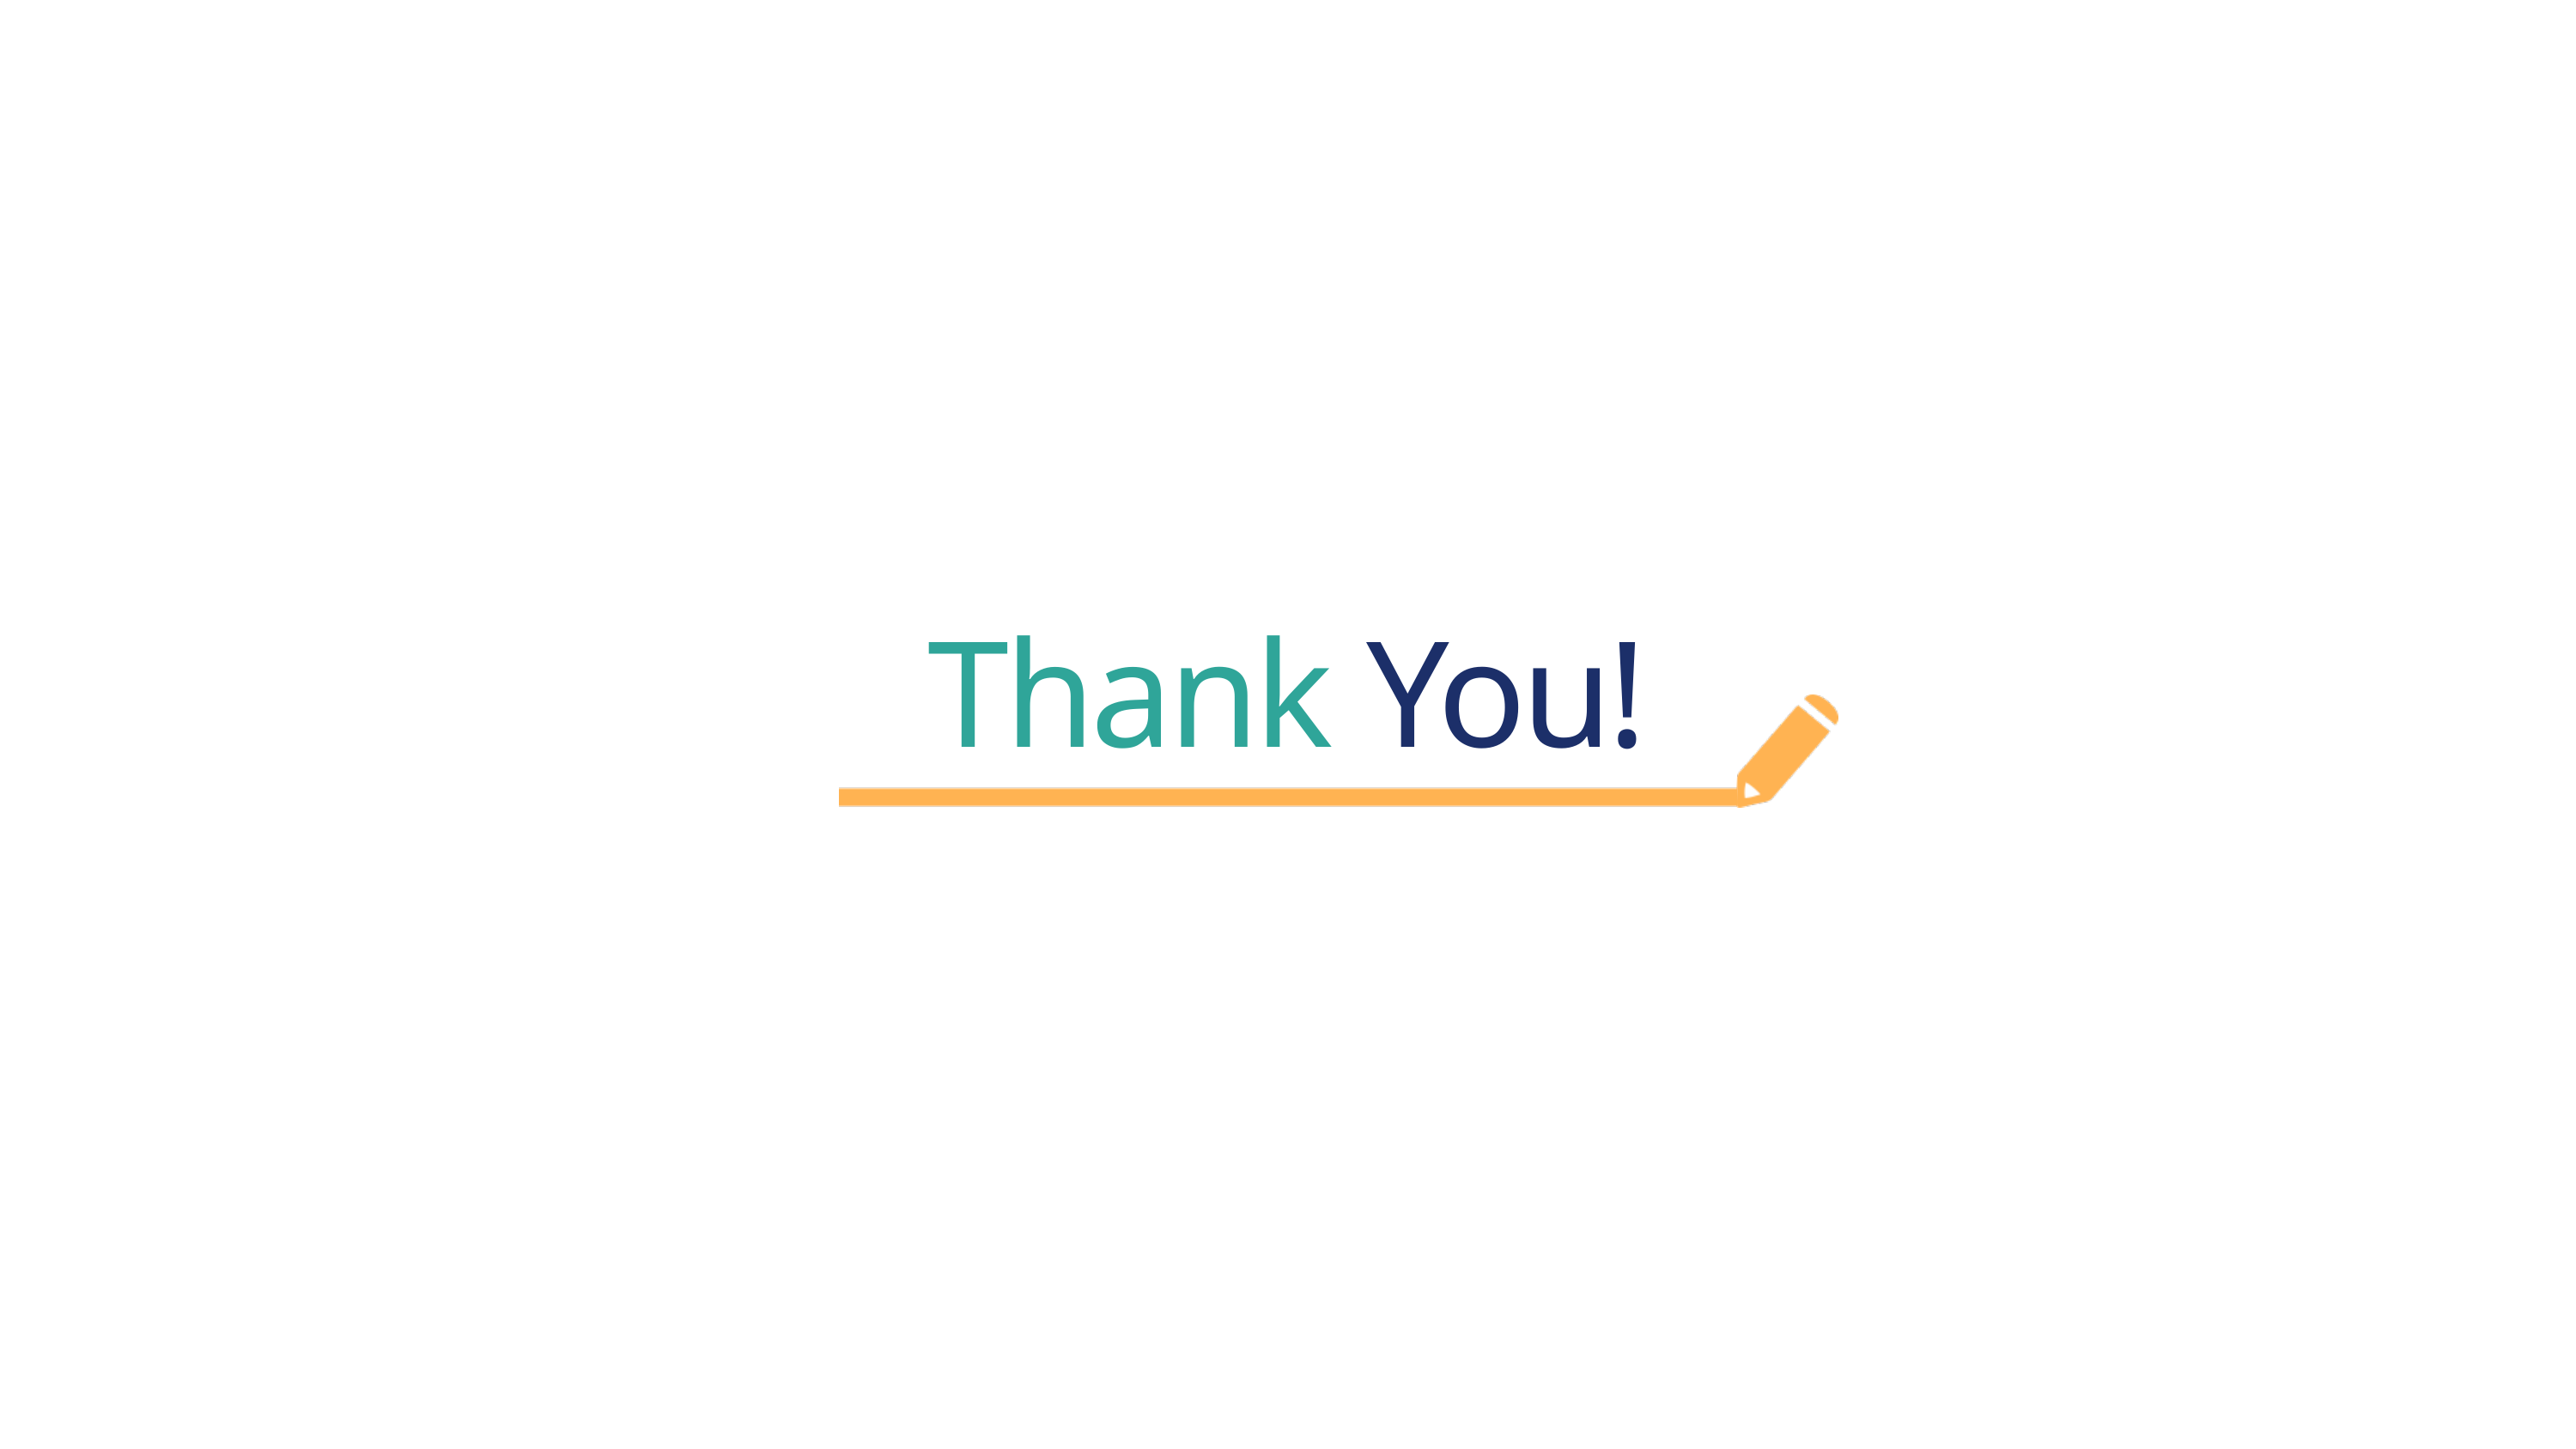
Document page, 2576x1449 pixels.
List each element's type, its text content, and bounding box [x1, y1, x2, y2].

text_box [838, 762, 1737, 833]
text_box Thank You! [442, 593, 2134, 783]
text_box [1736, 694, 1838, 808]
